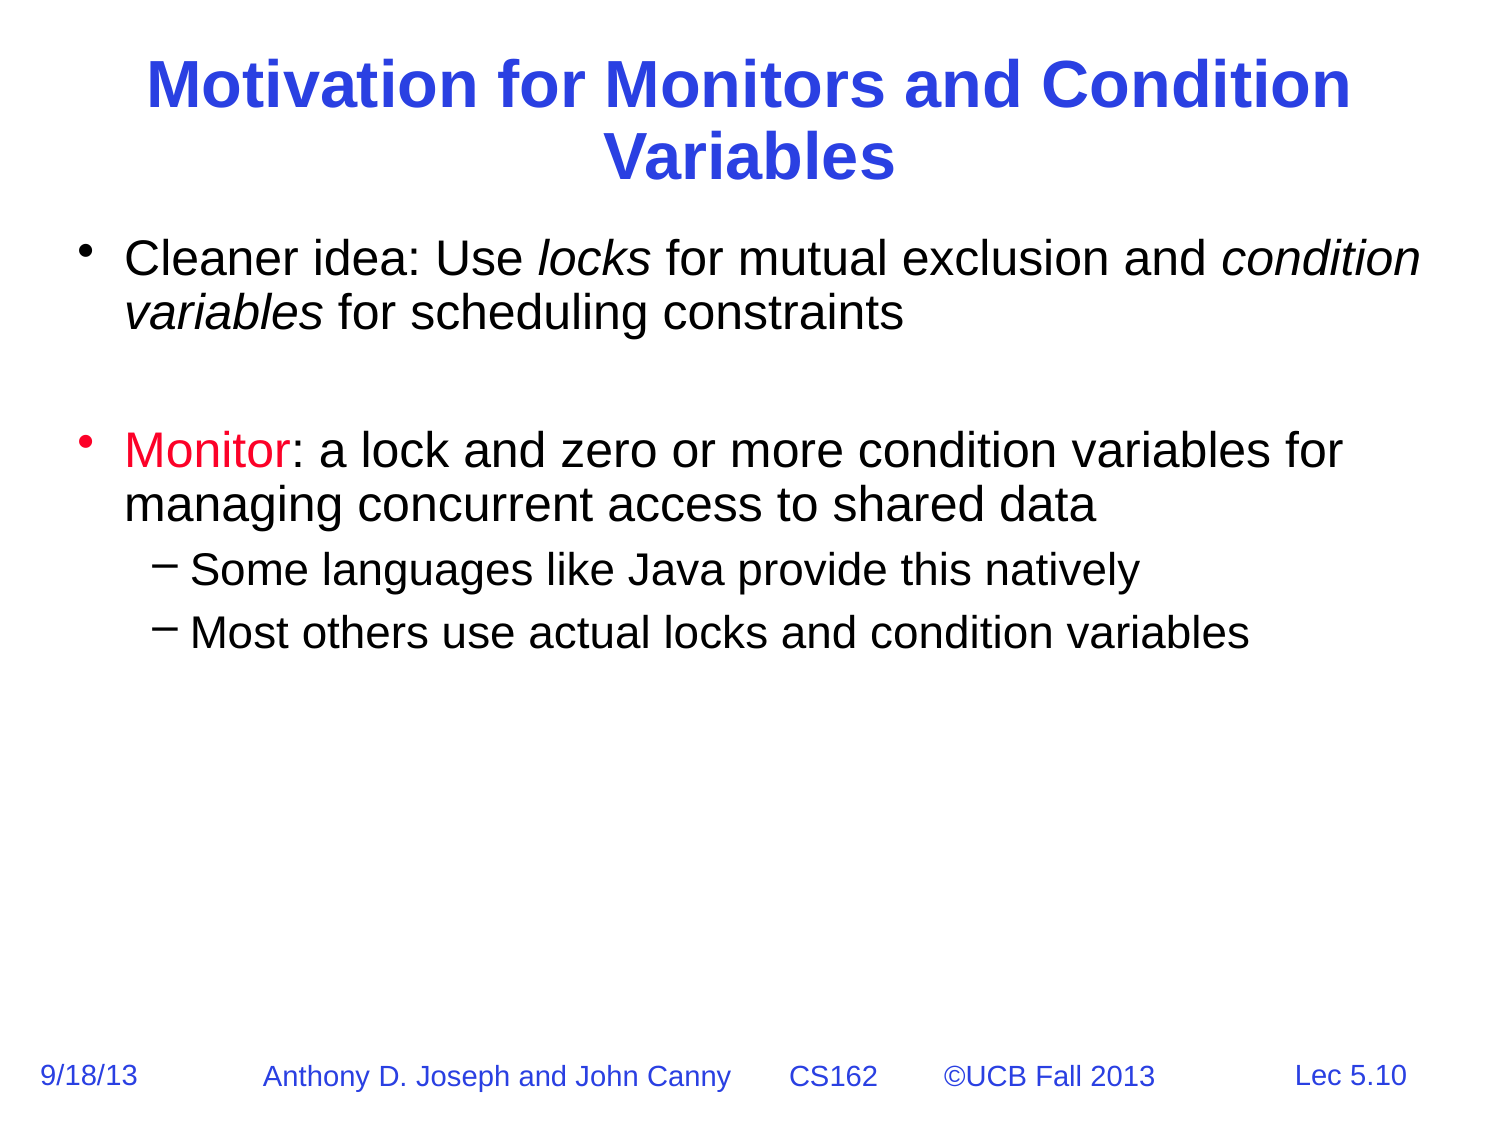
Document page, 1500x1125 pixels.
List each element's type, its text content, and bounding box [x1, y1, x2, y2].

title Motivation for Monitors and Condition Variables [62, 78, 1438, 167]
list Cleaner idea: Use locks for mutual exclusion and condition variables for scheduling constraints Monitor: a lock and zero or more condition variables for managing concurrent access to shared data Some languages like Java provide this natively Most others use actual locks and condition variables [62, 224, 1450, 1025]
